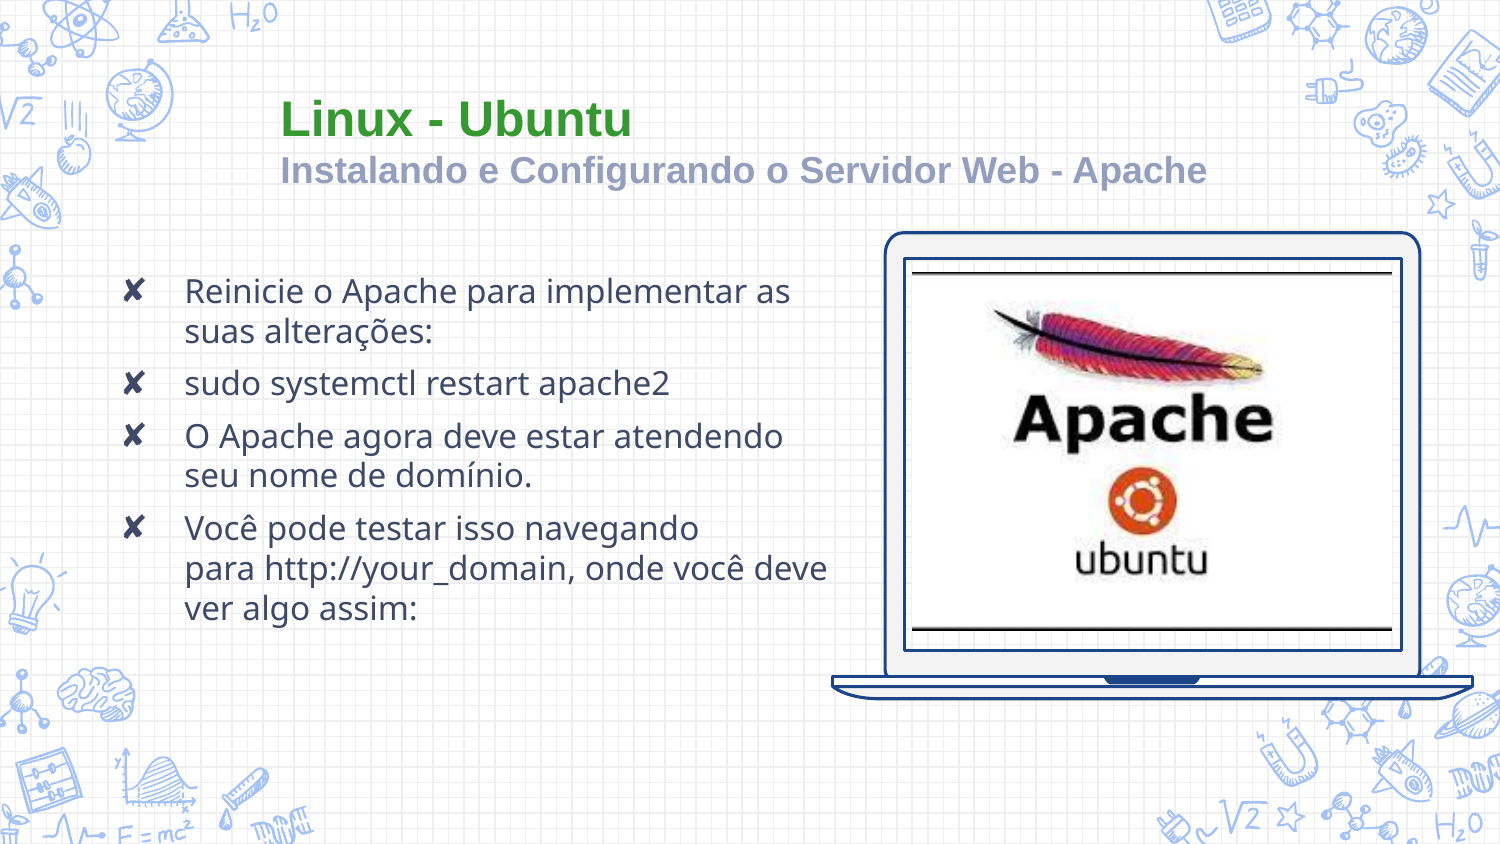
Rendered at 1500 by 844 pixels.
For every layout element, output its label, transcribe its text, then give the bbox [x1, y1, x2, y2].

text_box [832, 232, 1473, 699]
text_box Linux - Ubuntu Instalando e Configurando o Servidor Web - Apache [265, 78, 1425, 233]
list Reinicie o Apache para implementar as suas alterações: sudo systemctl restart apache2 O Apache agora deve estar atendendo seu nome de domínio. Você pode testar isso navegando para http://your_domain, onde você deve ver algo assim: [94, 254, 846, 800]
